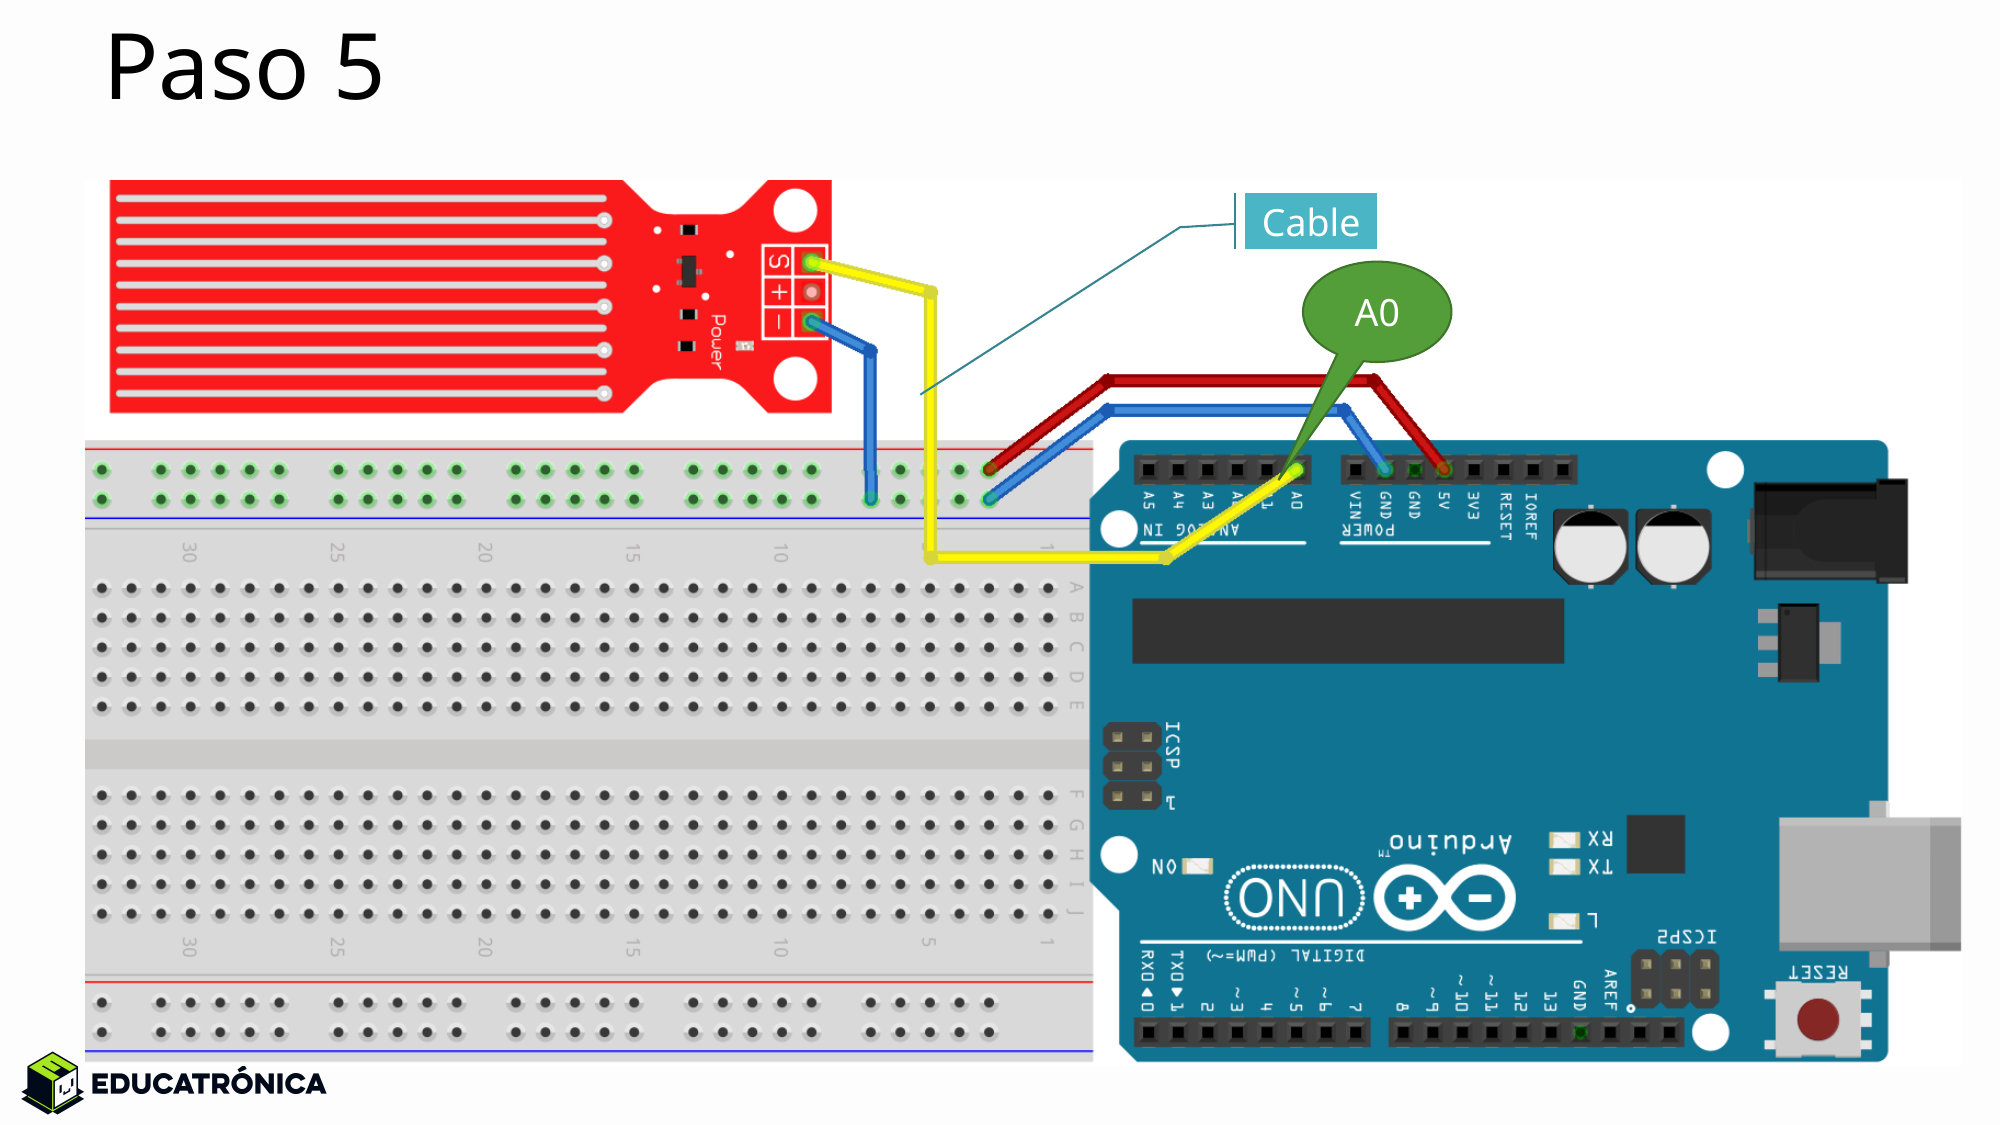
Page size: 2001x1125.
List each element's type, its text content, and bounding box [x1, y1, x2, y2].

picture [19, 180, 1962, 1118]
title Paso 5 [88, 7, 1912, 133]
